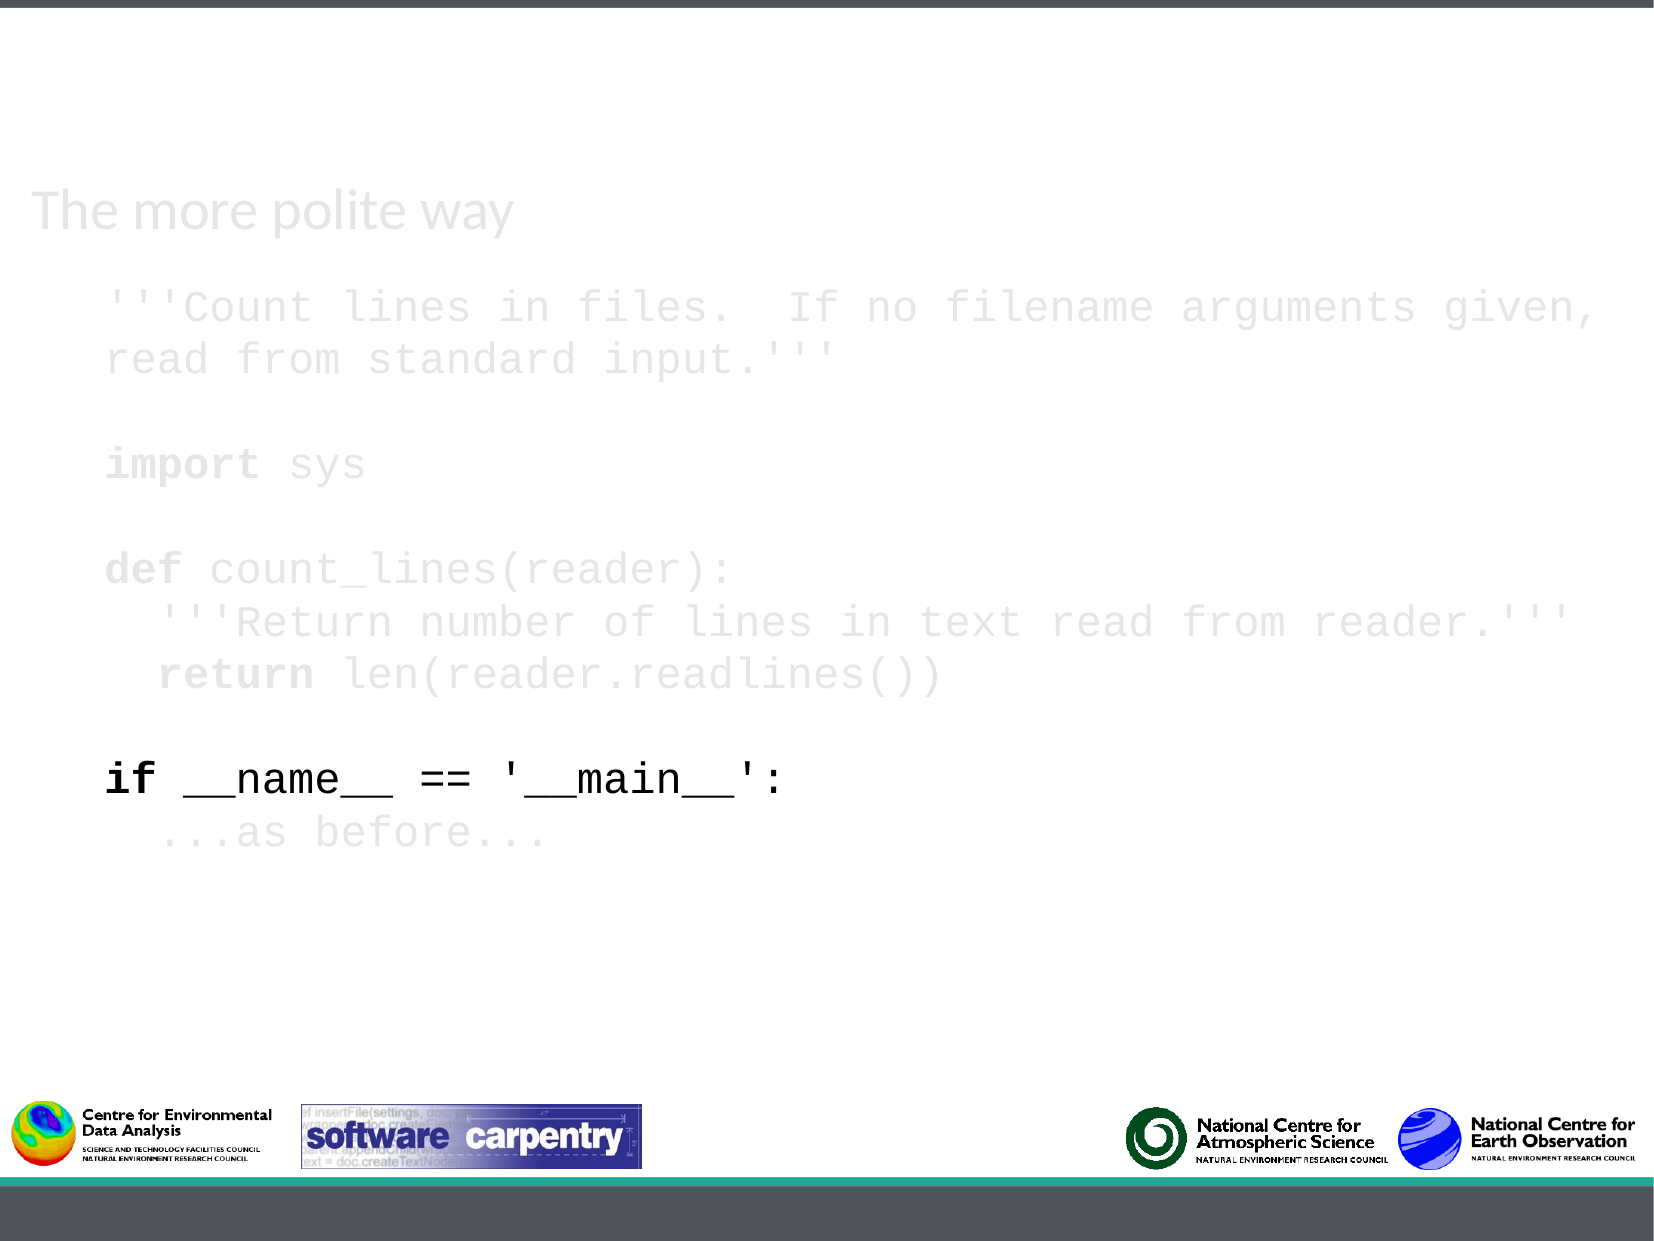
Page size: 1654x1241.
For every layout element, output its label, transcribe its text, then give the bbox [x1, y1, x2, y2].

text_box '''Count lines in files. If no filename arguments given, read from standard input.''' import sys def count_lines(reader): '''Return number of lines in text read from reader.''' return len(reader.readlines()) if __name__ == '__main__': ...as before... [89, 270, 1545, 1093]
text_box The more polite way [16, 128, 680, 249]
picture [0, 0, 1654, 1241]
